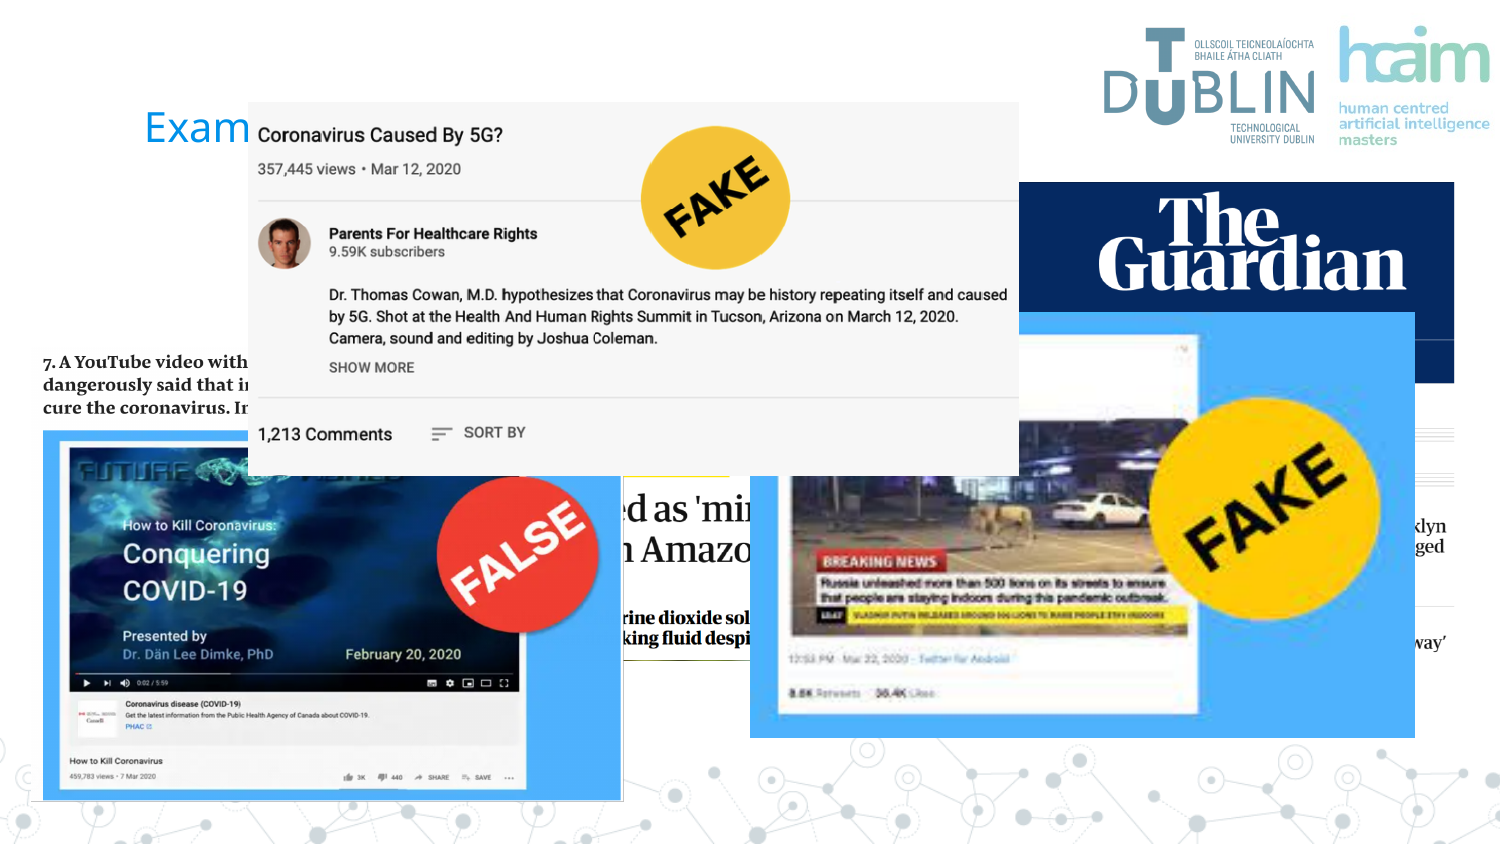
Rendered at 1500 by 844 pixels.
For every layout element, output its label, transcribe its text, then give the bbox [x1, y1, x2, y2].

title Examples of Fake news related to COVID-19 [128, 50, 1067, 166]
picture [0, 0, 1500, 844]
